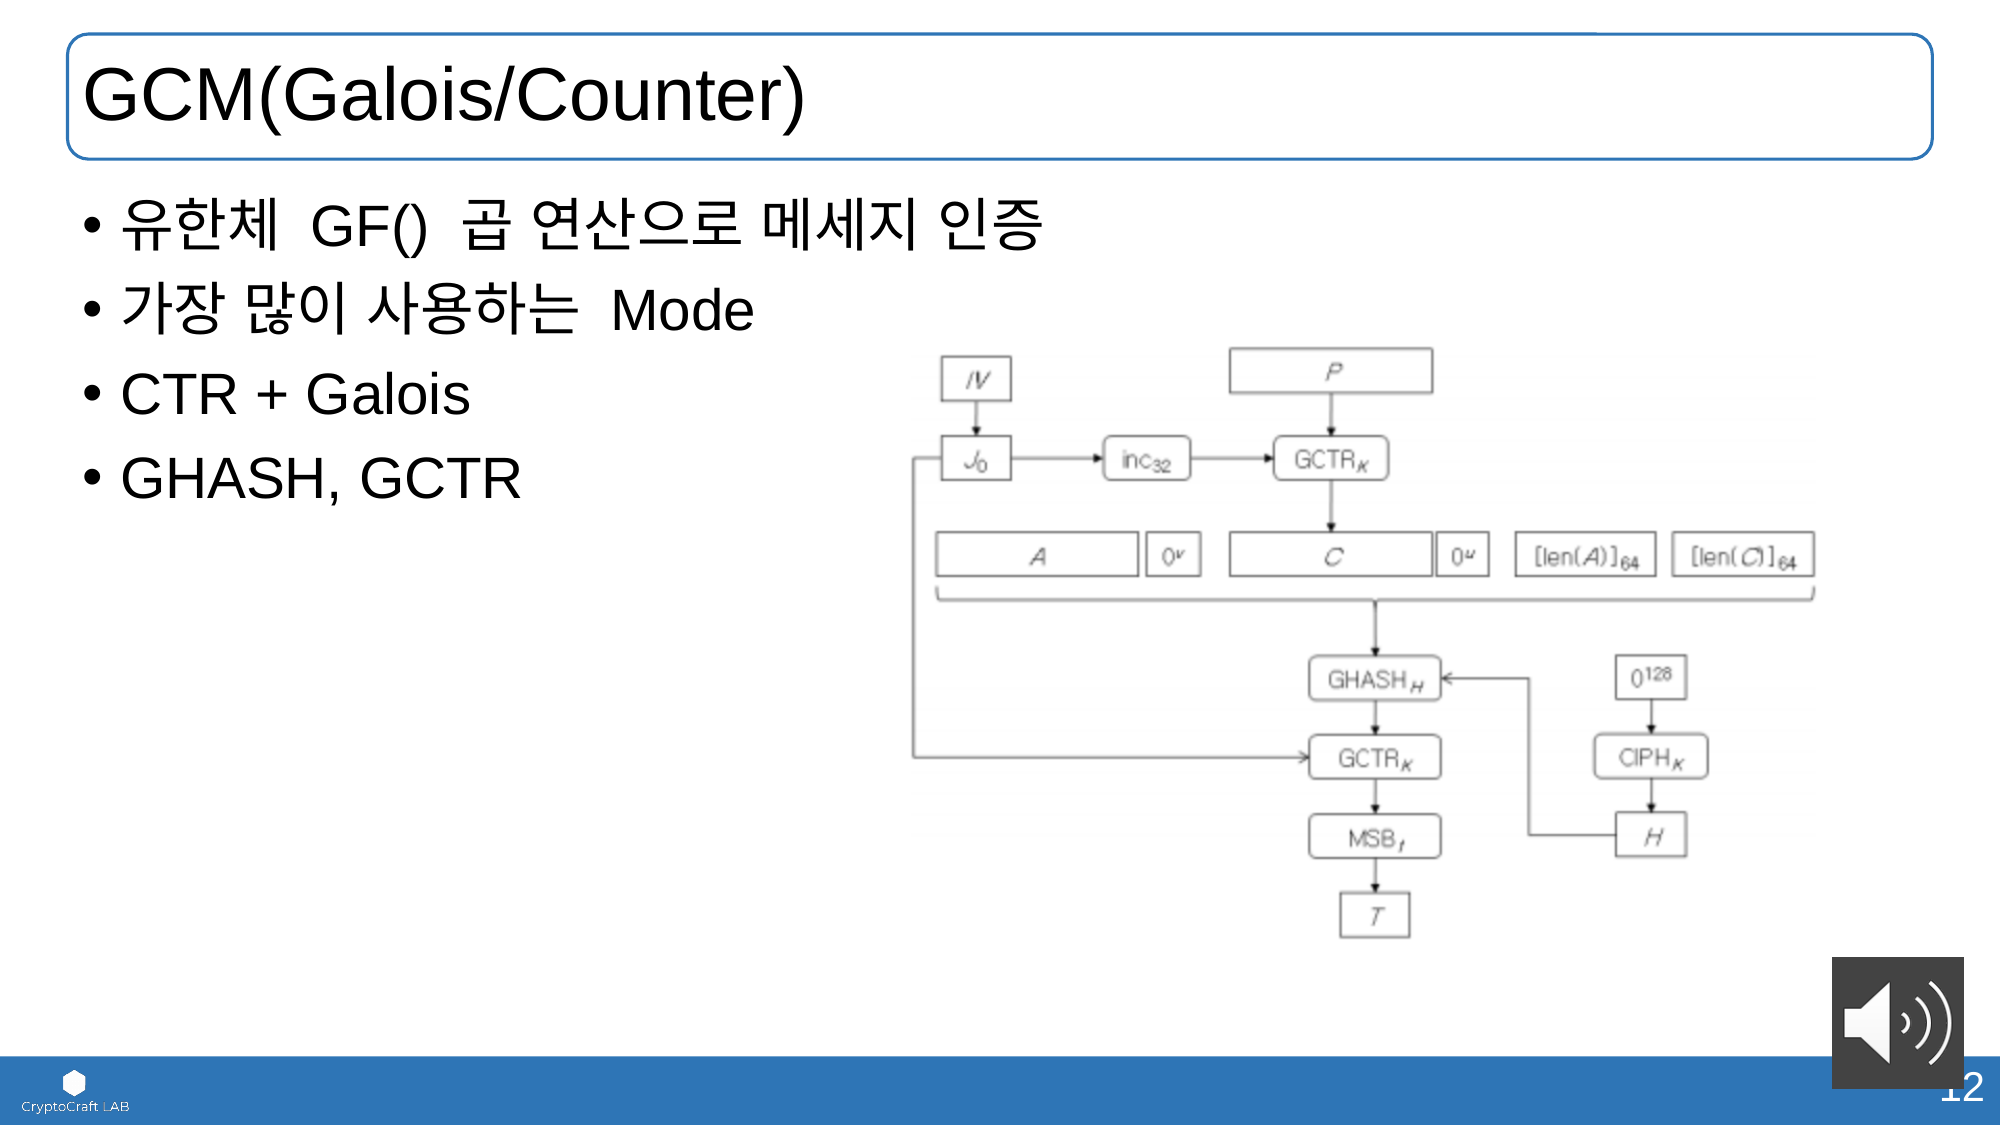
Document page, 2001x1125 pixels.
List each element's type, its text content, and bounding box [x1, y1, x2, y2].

picture [13, 1061, 138, 1123]
title GCM(Galois/Counter) [67, 34, 1933, 160]
picture [1831, 956, 1965, 1090]
picture [891, 341, 1834, 951]
